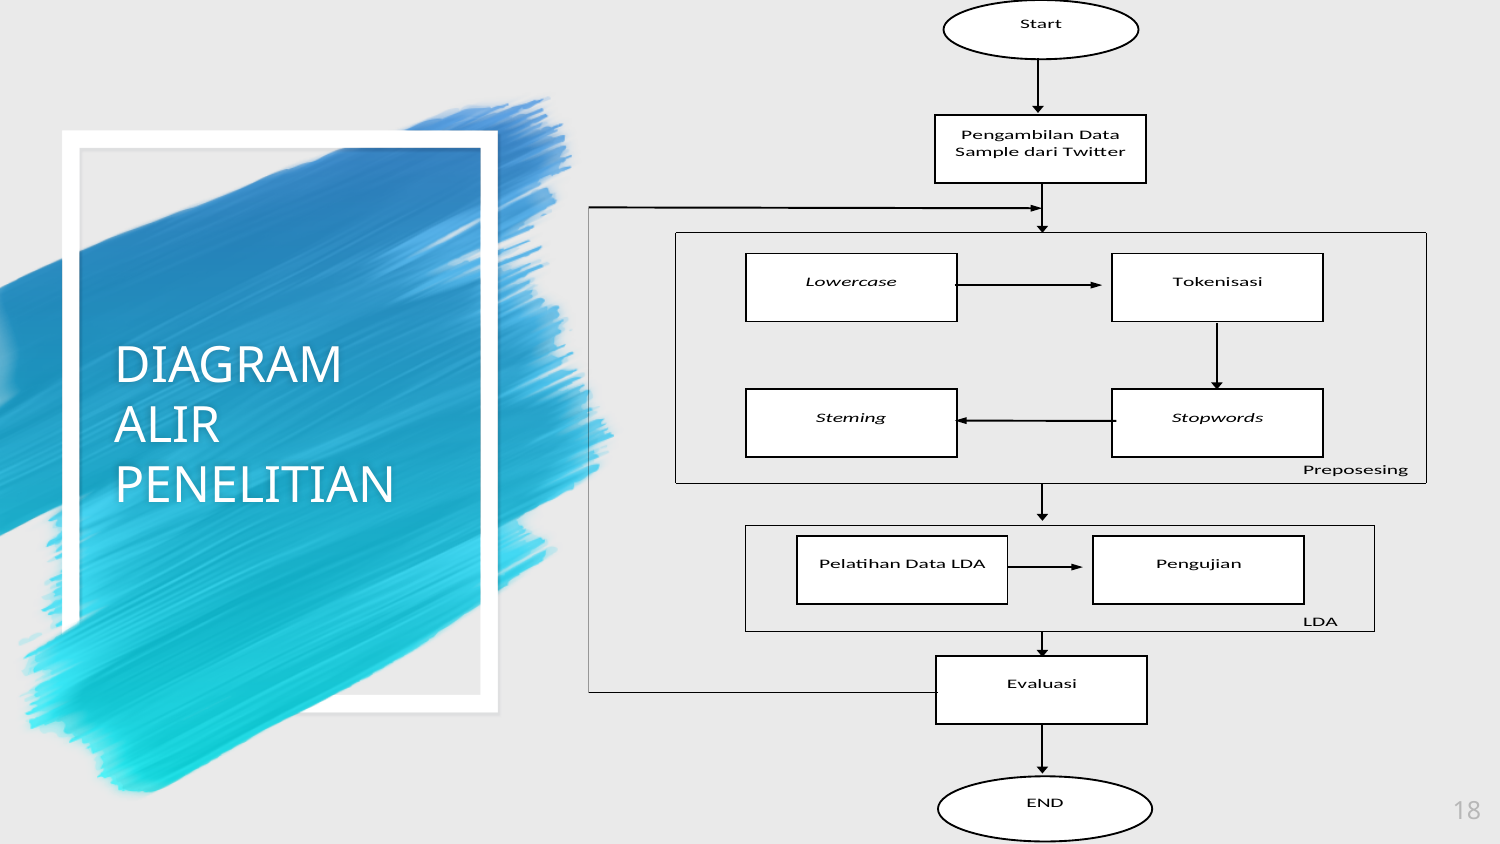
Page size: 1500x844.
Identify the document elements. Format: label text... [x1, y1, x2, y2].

picture [0, 0, 1500, 844]
title DIAGRAM ALIR PENELITIAN [114, 149, 447, 696]
